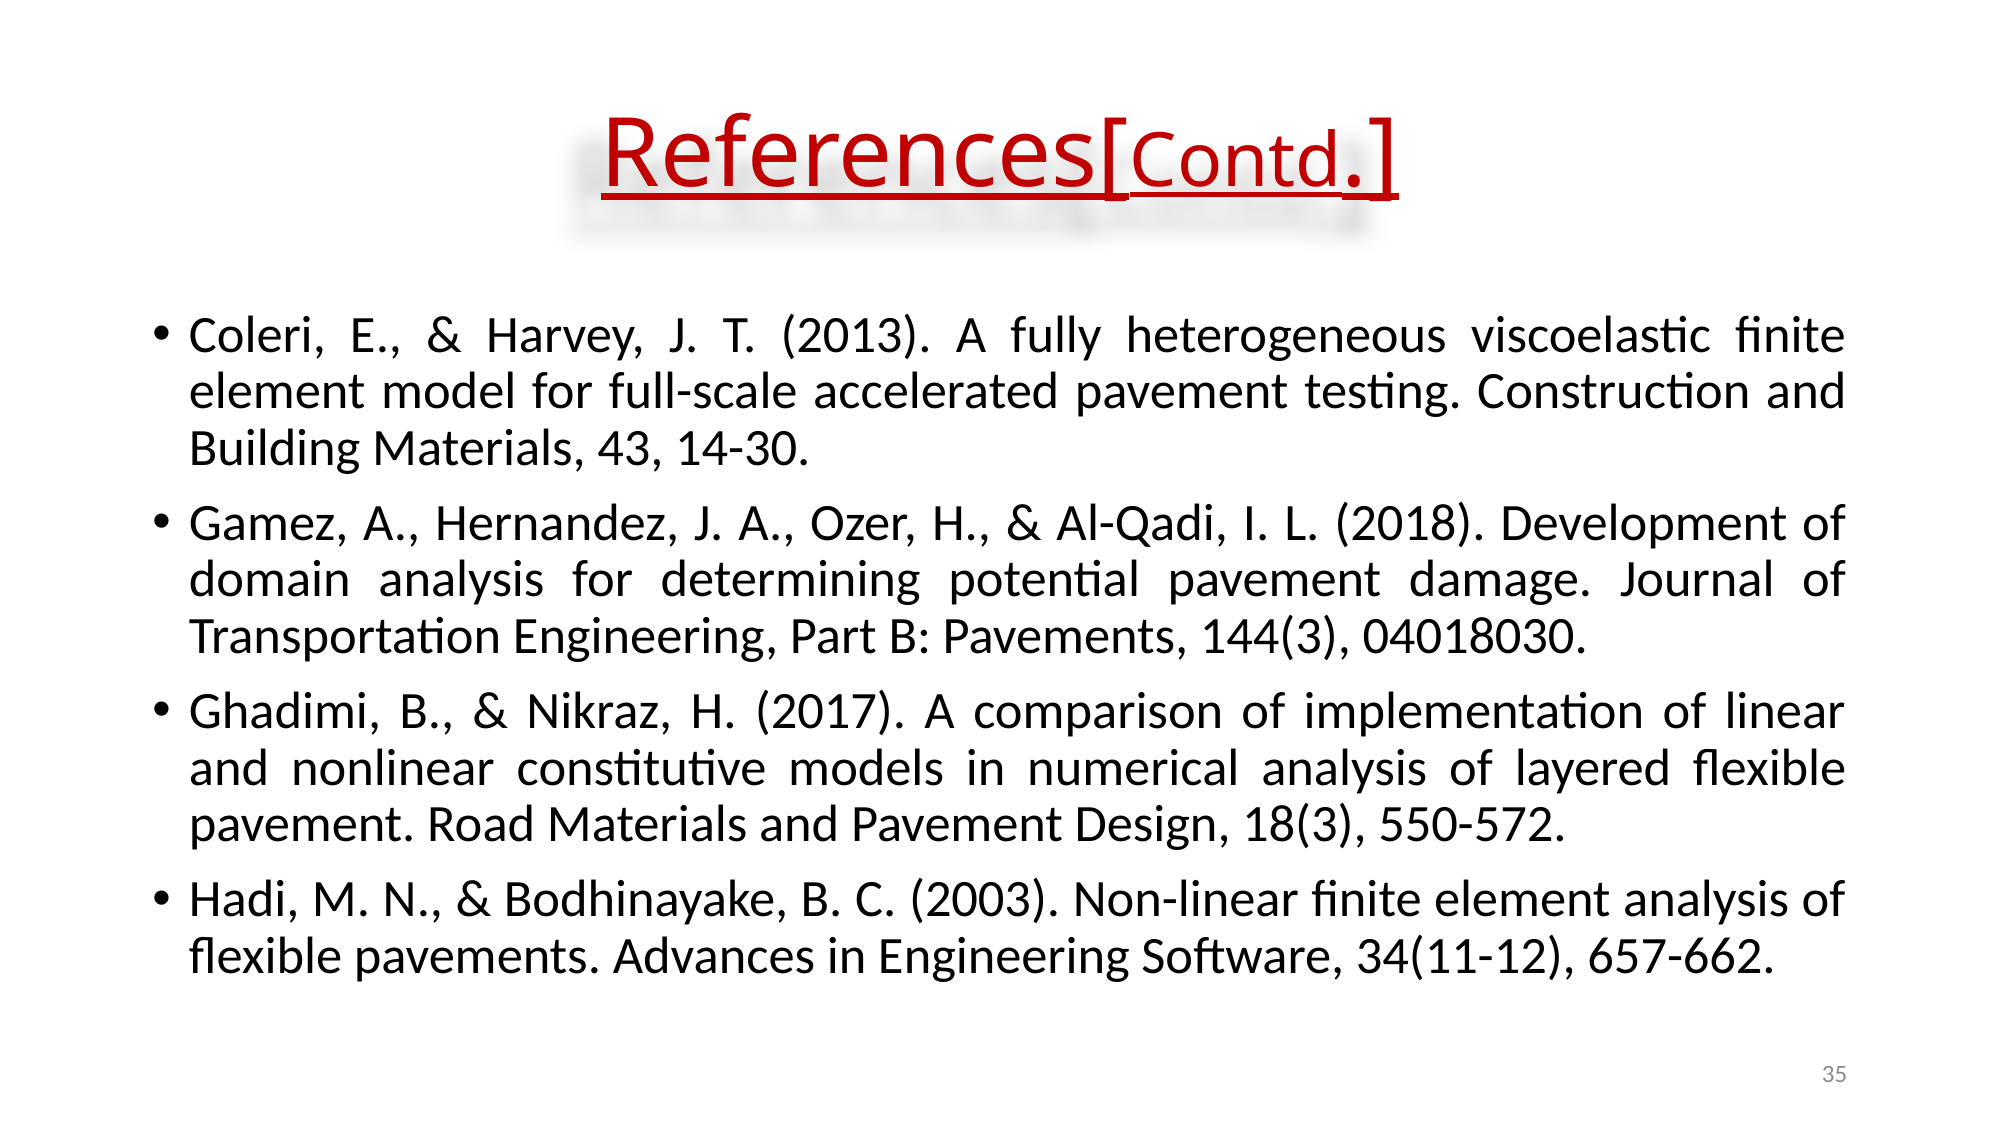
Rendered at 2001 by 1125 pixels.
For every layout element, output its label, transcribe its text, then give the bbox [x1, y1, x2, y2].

title References[Contd.] [137, 82, 1863, 229]
slide_number 35 [1412, 1042, 1863, 1103]
list Coleri, E., & Harvey, J. T. (2013). A fully heterogeneous viscoelastic finite element model for full-scale accelerated pavement testing. Construction and Building Materials, 43, 14-30. Gamez, A., Hernandez, J. A., Ozer, H., & Al-Qadi, I. L. (2018). Development of domain analysis for determining potential pavement damage. Journal of Transportation Engineering, Part B: Pavements, 144(3), 04018030. Ghadimi, B., & Nikraz, H. (2017). A comparison of implementation of linear and nonlinear constitutive models in numerical analysis of layered flexible pavement. Road Materials and Pavement Design, 18(3), 550-572. Hadi, M. N., & Bodhinayake, B. C. (2003). Non-linear finite element analysis of flexible pavements. Advances in Engineering Software, 34(11-12), 657-662. [137, 299, 1863, 1014]
